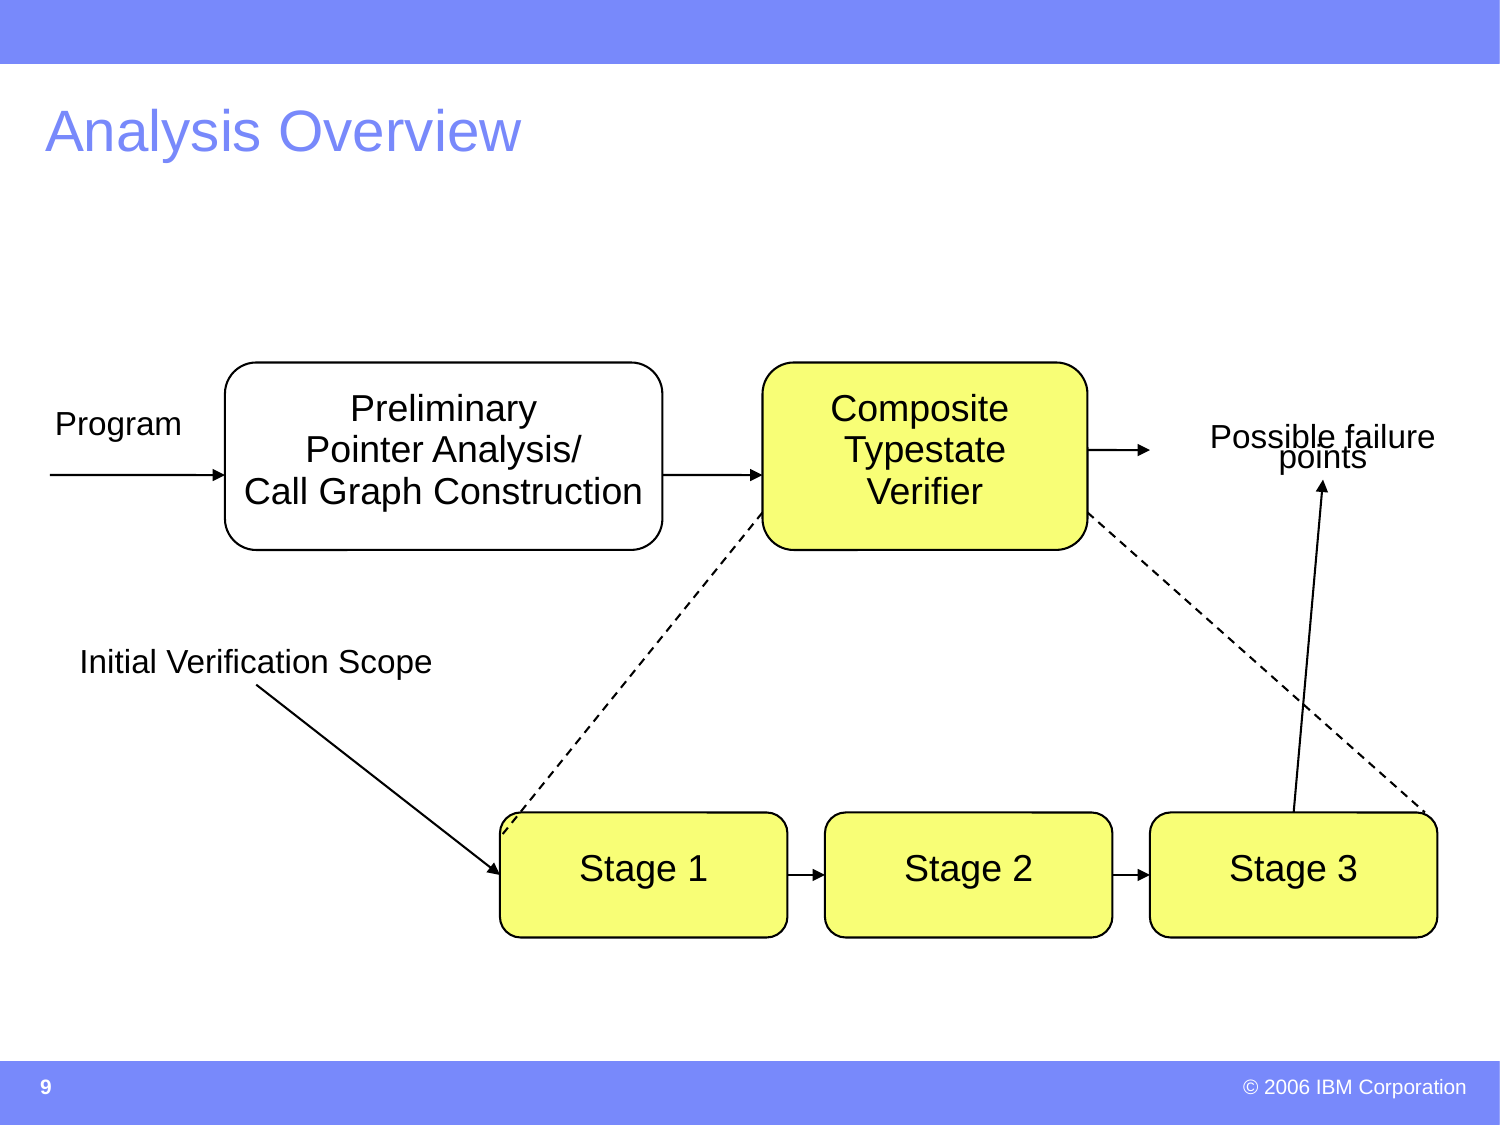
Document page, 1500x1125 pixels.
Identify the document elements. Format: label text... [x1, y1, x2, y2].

text_box Stage 3 [1149, 812, 1438, 938]
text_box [1293, 459, 1324, 813]
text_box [255, 684, 501, 876]
text_box Preliminary Pointer Analysis/ Call Graph Construction [224, 362, 663, 550]
text_box Program [37, 412, 200, 448]
text_box Possible failure points [1146, 424, 1500, 480]
text_box [662, 468, 763, 482]
text_box Initial Verification Scope [50, 649, 463, 685]
slide_number 9 [25, 1066, 191, 1119]
text_box Stage 2 [824, 812, 1113, 938]
text_box Composite Typestate Verifier [762, 362, 1088, 550]
title Analysis Overview [30, 90, 1383, 172]
text_box [49, 468, 226, 482]
text_box [1087, 443, 1150, 457]
text_box Stage 1 [499, 812, 788, 938]
